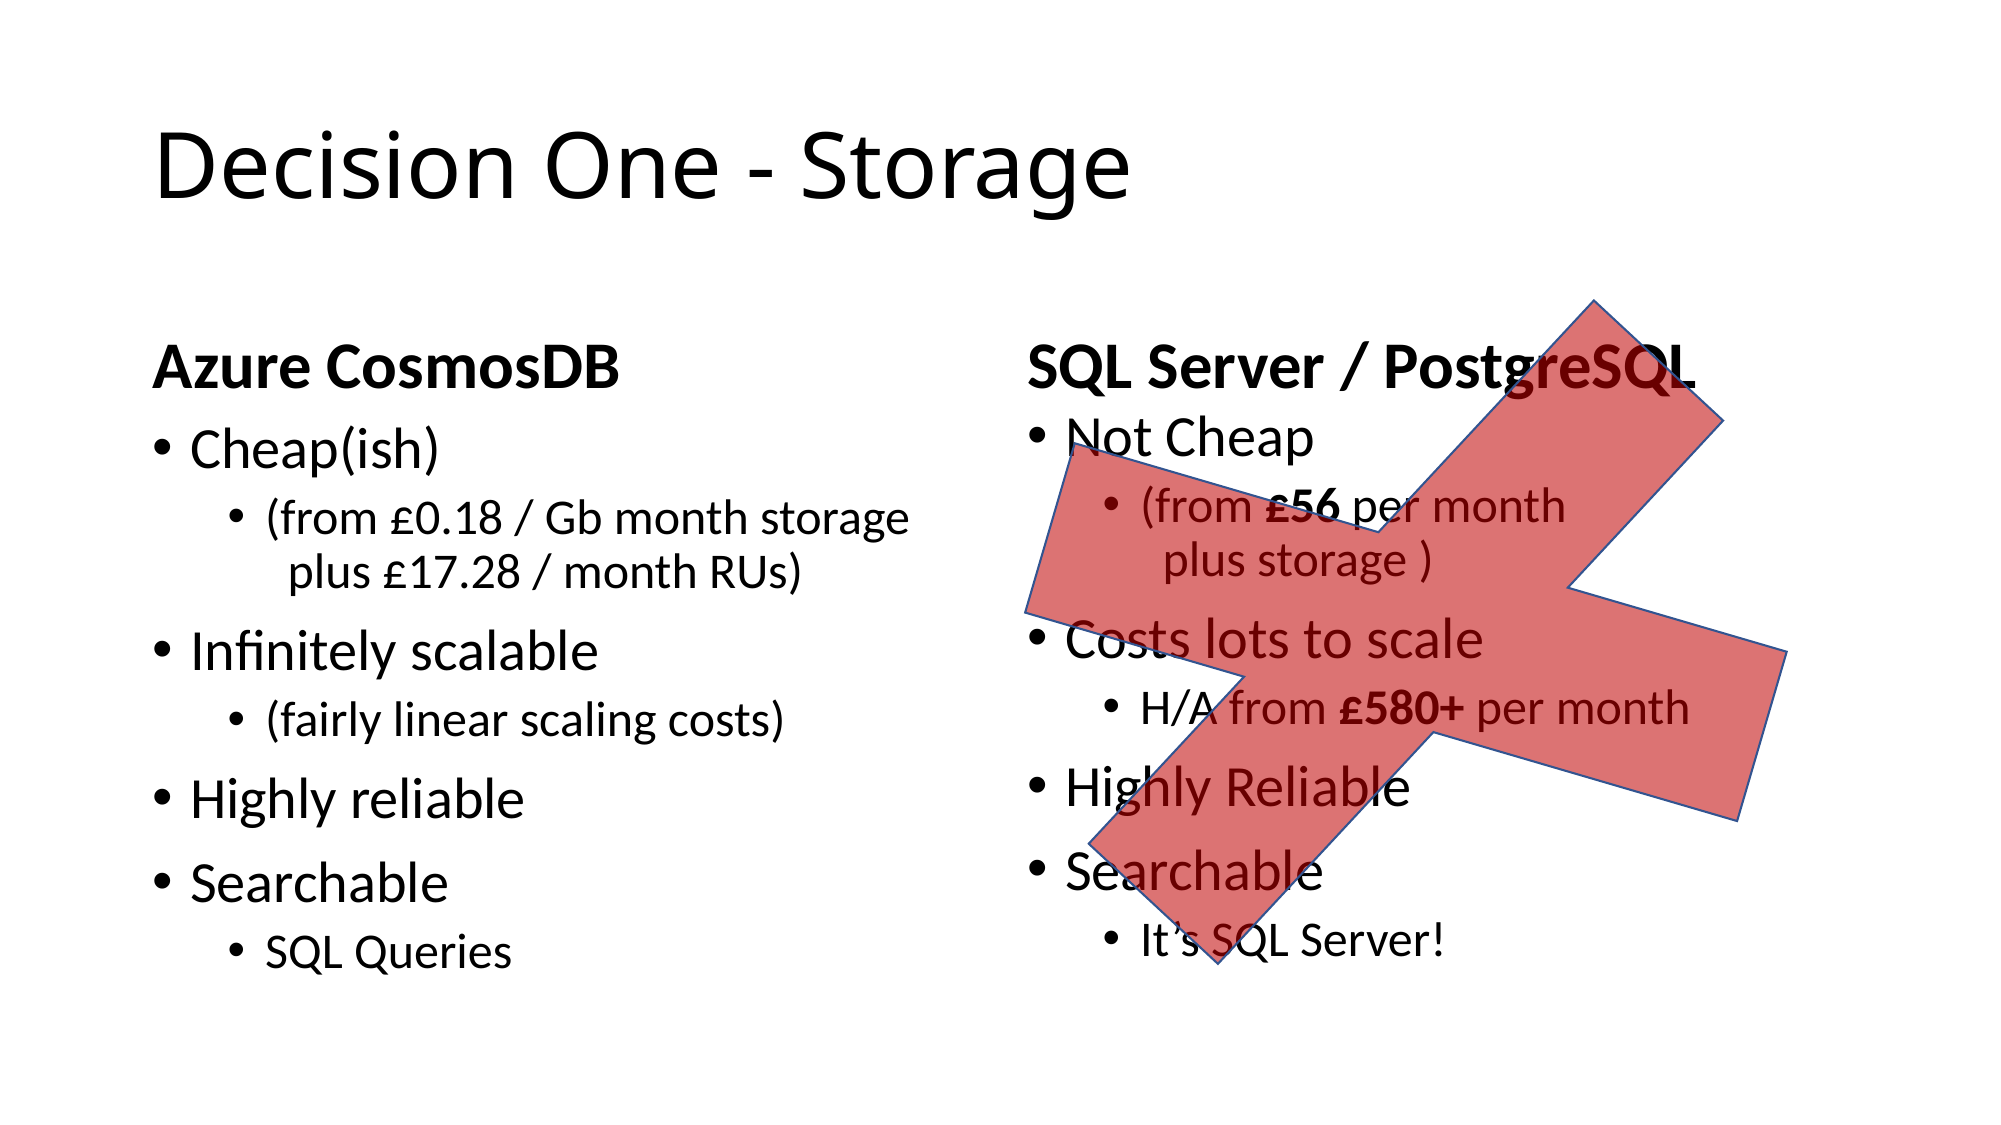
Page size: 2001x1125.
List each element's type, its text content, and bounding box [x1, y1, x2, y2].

title Decision One - Storage [137, 59, 1863, 278]
list Azure CosmosDB [137, 275, 984, 410]
list Cheap(ish) (from £0.18 / Gb month storage plus £17.28 / month RUs) Infinitely scalable (fairly linear scaling costs) Highly reliable Searchable SQL Queries [137, 410, 984, 1016]
text_box [1023, 299, 1788, 966]
list SQL Server / PostgreSQL [1012, 275, 1863, 398]
list Not Cheap (from £56 per month plus storage ) Costs lots to scale H/A from £580+ per month Highly Reliable Searchable It’s SQL Server! [1012, 398, 1863, 1003]
